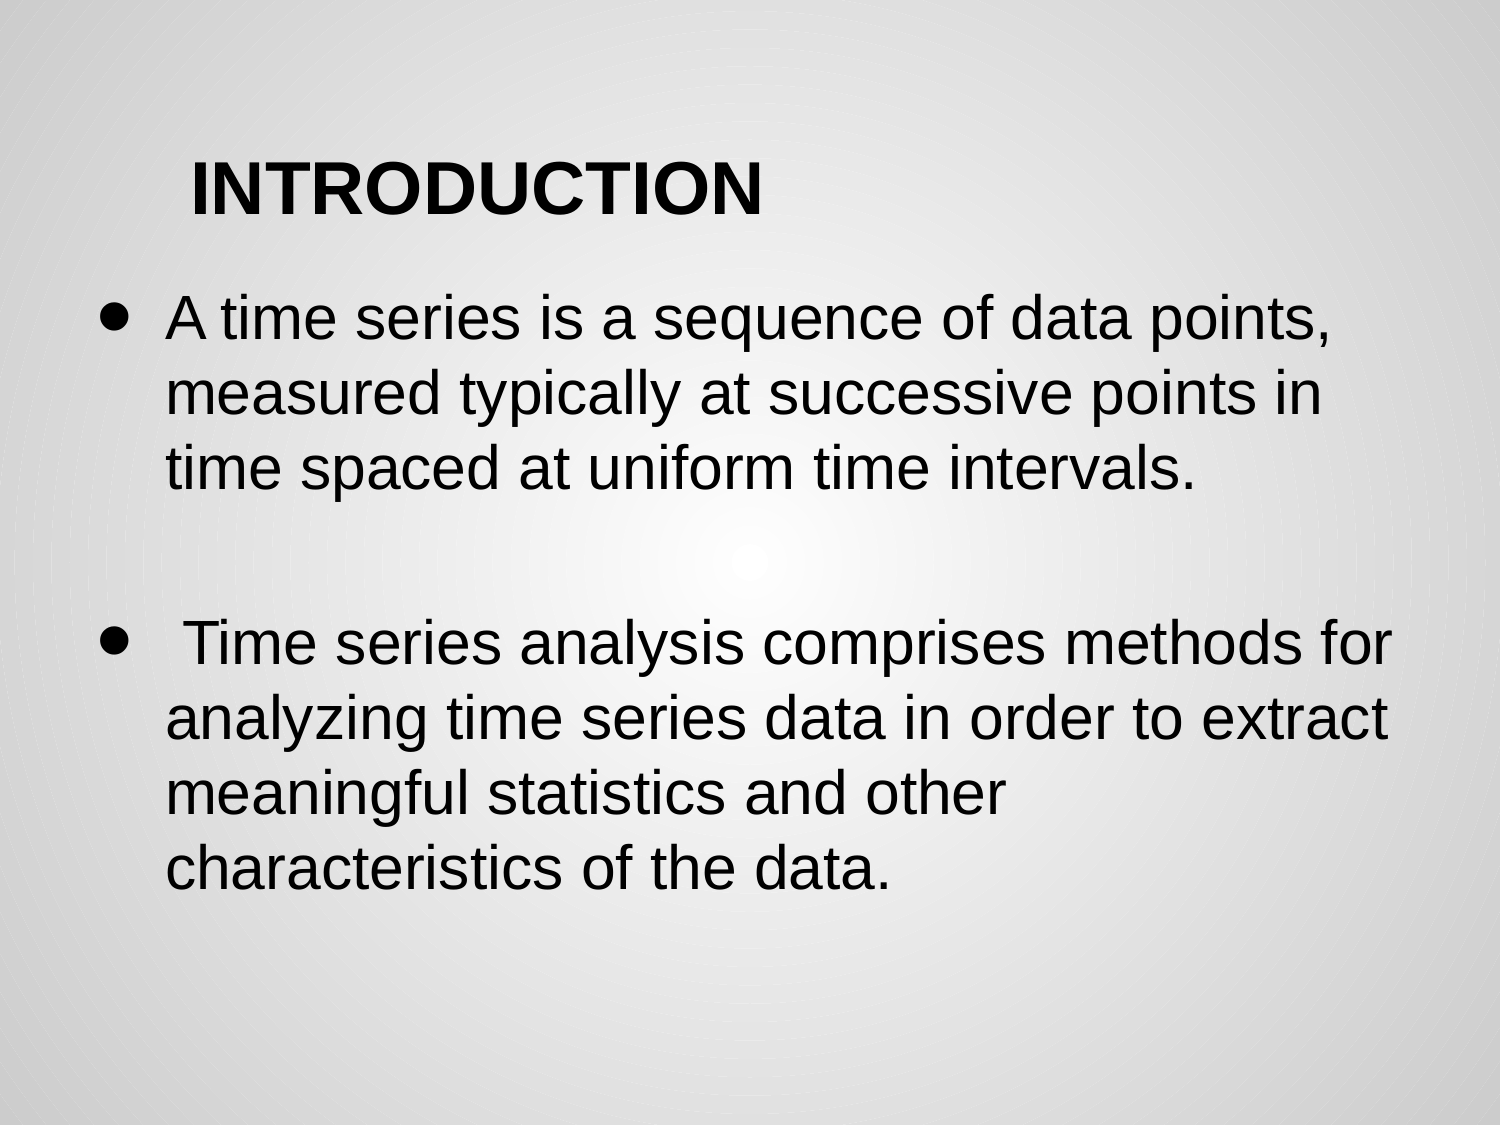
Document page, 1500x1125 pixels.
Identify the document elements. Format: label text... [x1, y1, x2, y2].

title INTRODUCTION [137, 57, 1488, 245]
list A time series is a sequence of data points, measured typically at successive points in time spaced at uniform time intervals. Time series analysis comprises methods for analyzing time series data in order to extract meaningful statistics and other characteristics of the data. [75, 262, 1425, 1078]
